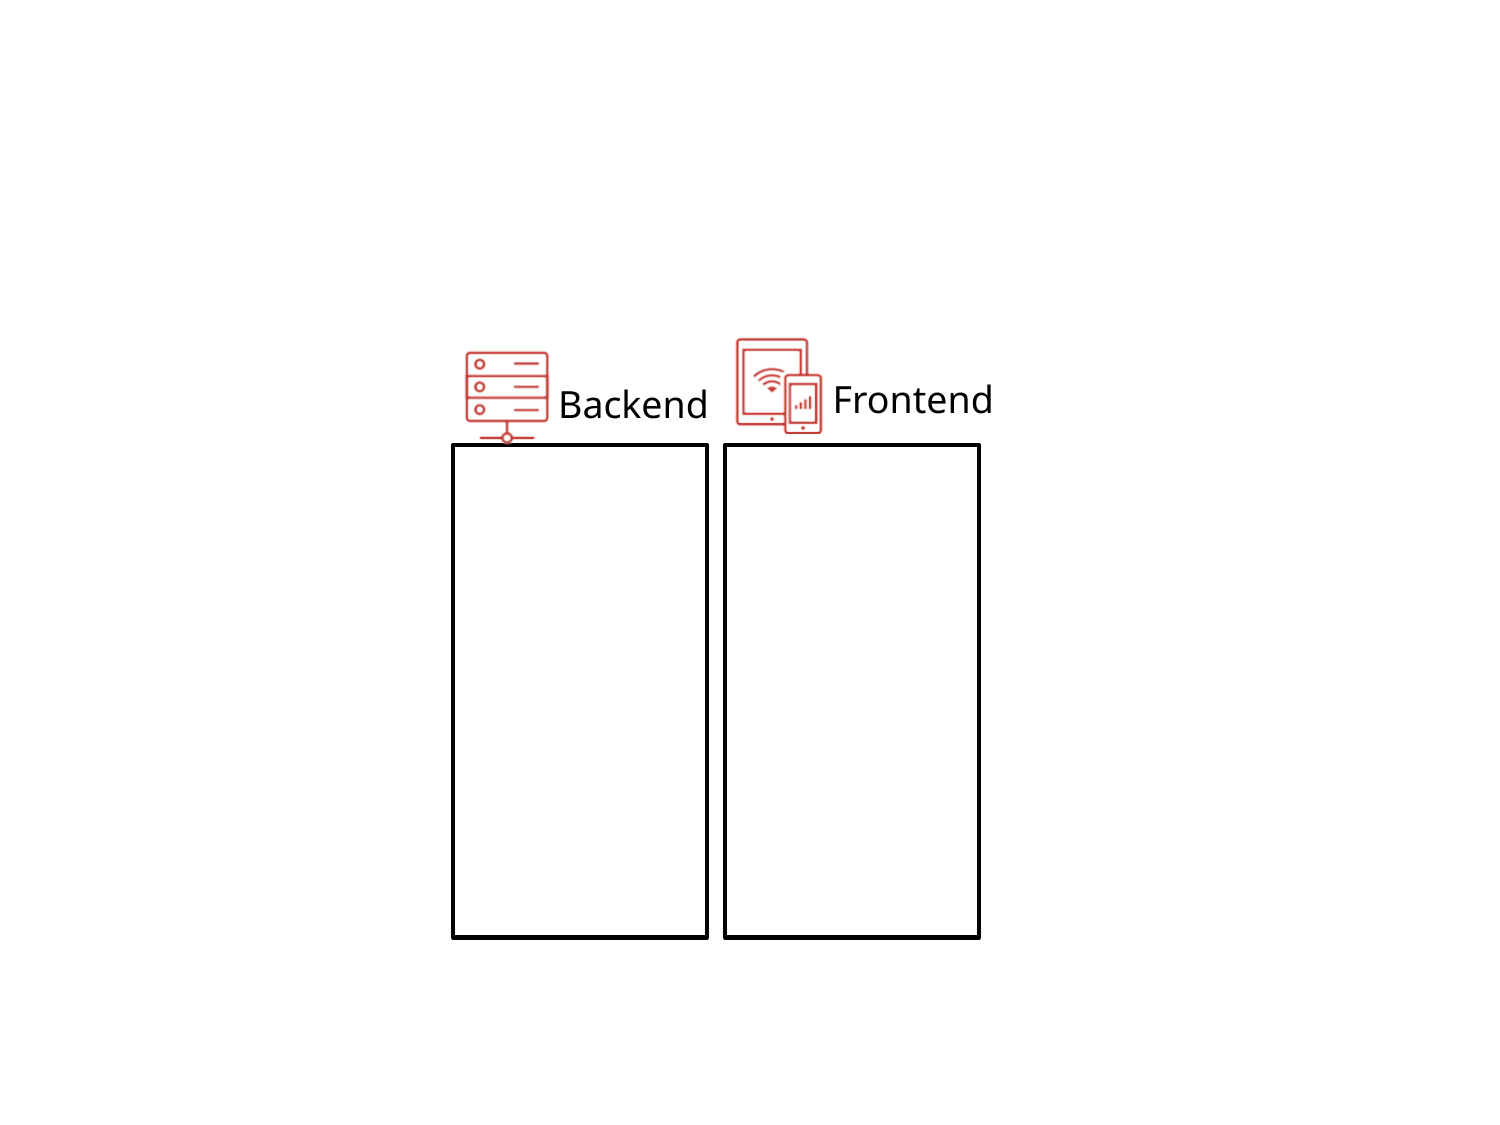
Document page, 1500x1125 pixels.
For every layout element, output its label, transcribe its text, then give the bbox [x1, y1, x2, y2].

picture [452, 339, 559, 446]
text_box Frontend [836, 353, 957, 429]
text_box [451, 443, 709, 940]
text_box [723, 443, 981, 940]
picture [725, 332, 831, 434]
text_box Backend [563, 358, 682, 434]
